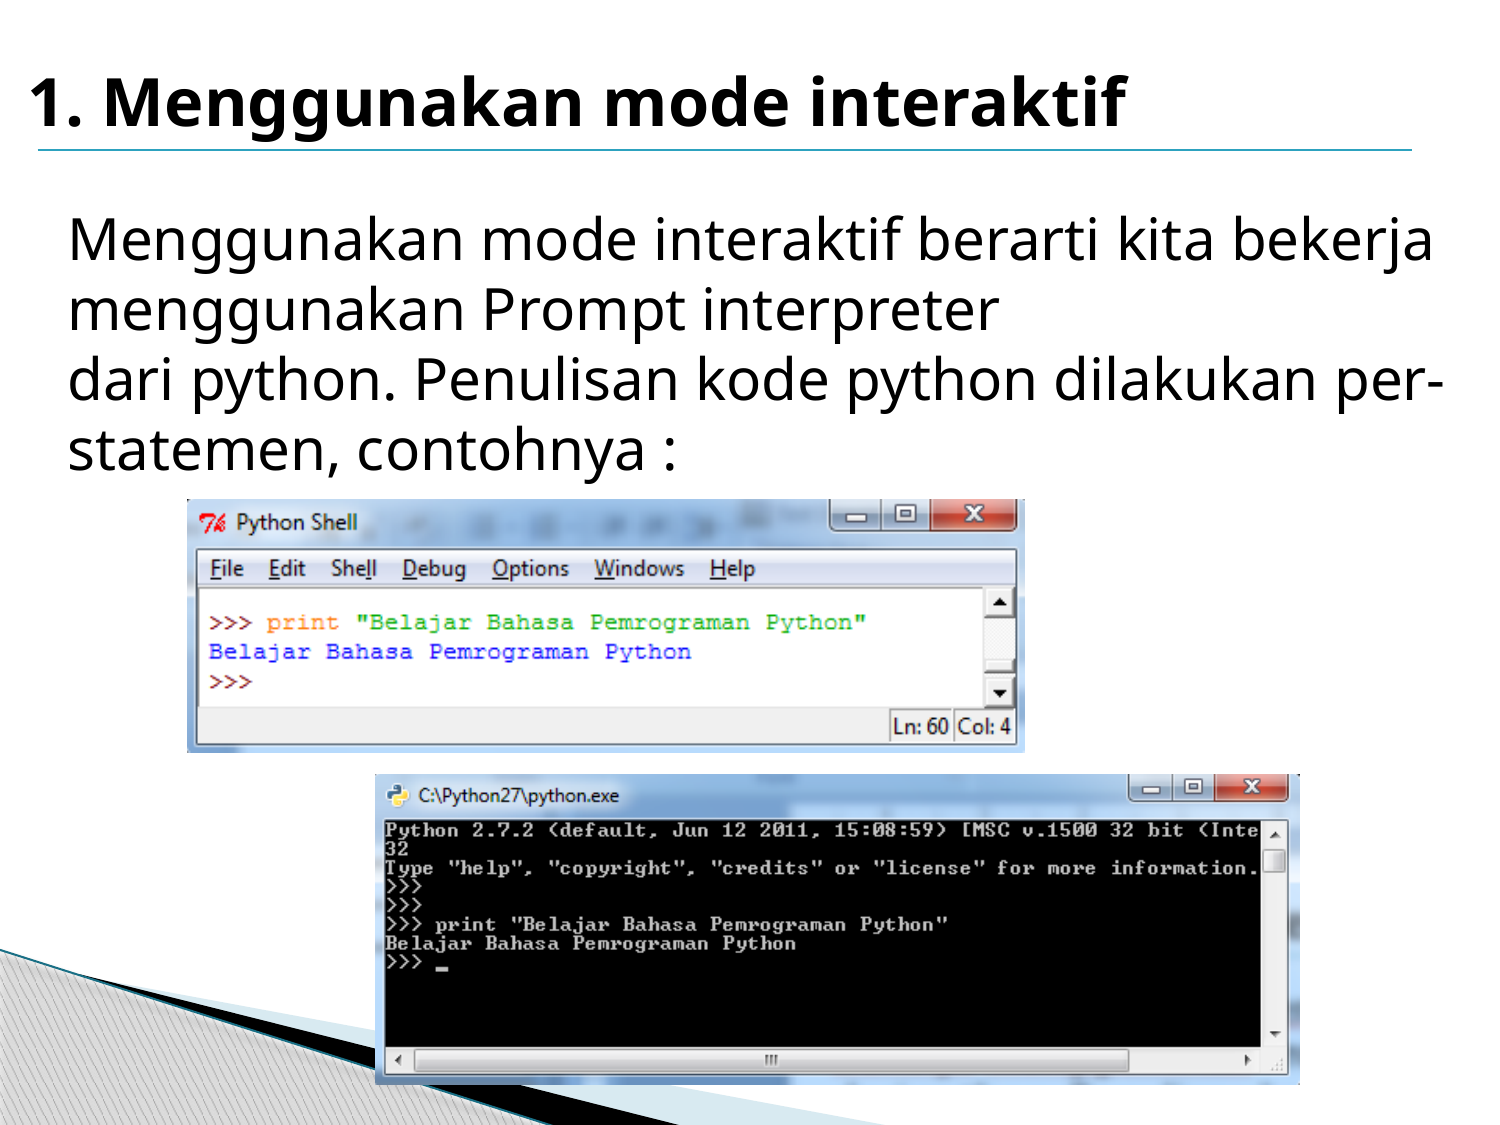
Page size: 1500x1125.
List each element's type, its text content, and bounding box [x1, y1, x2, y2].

picture [374, 774, 1301, 1085]
text_box Menggunakan mode interaktif berarti kita bekerja menggunakan Prompt interpreter dari python. Penulisan kode python dilakukan per-statemen, contohnya : [37, 187, 1468, 1004]
text_box 1. Menggunakan mode interaktif [12, 37, 1500, 163]
picture [187, 499, 1026, 753]
